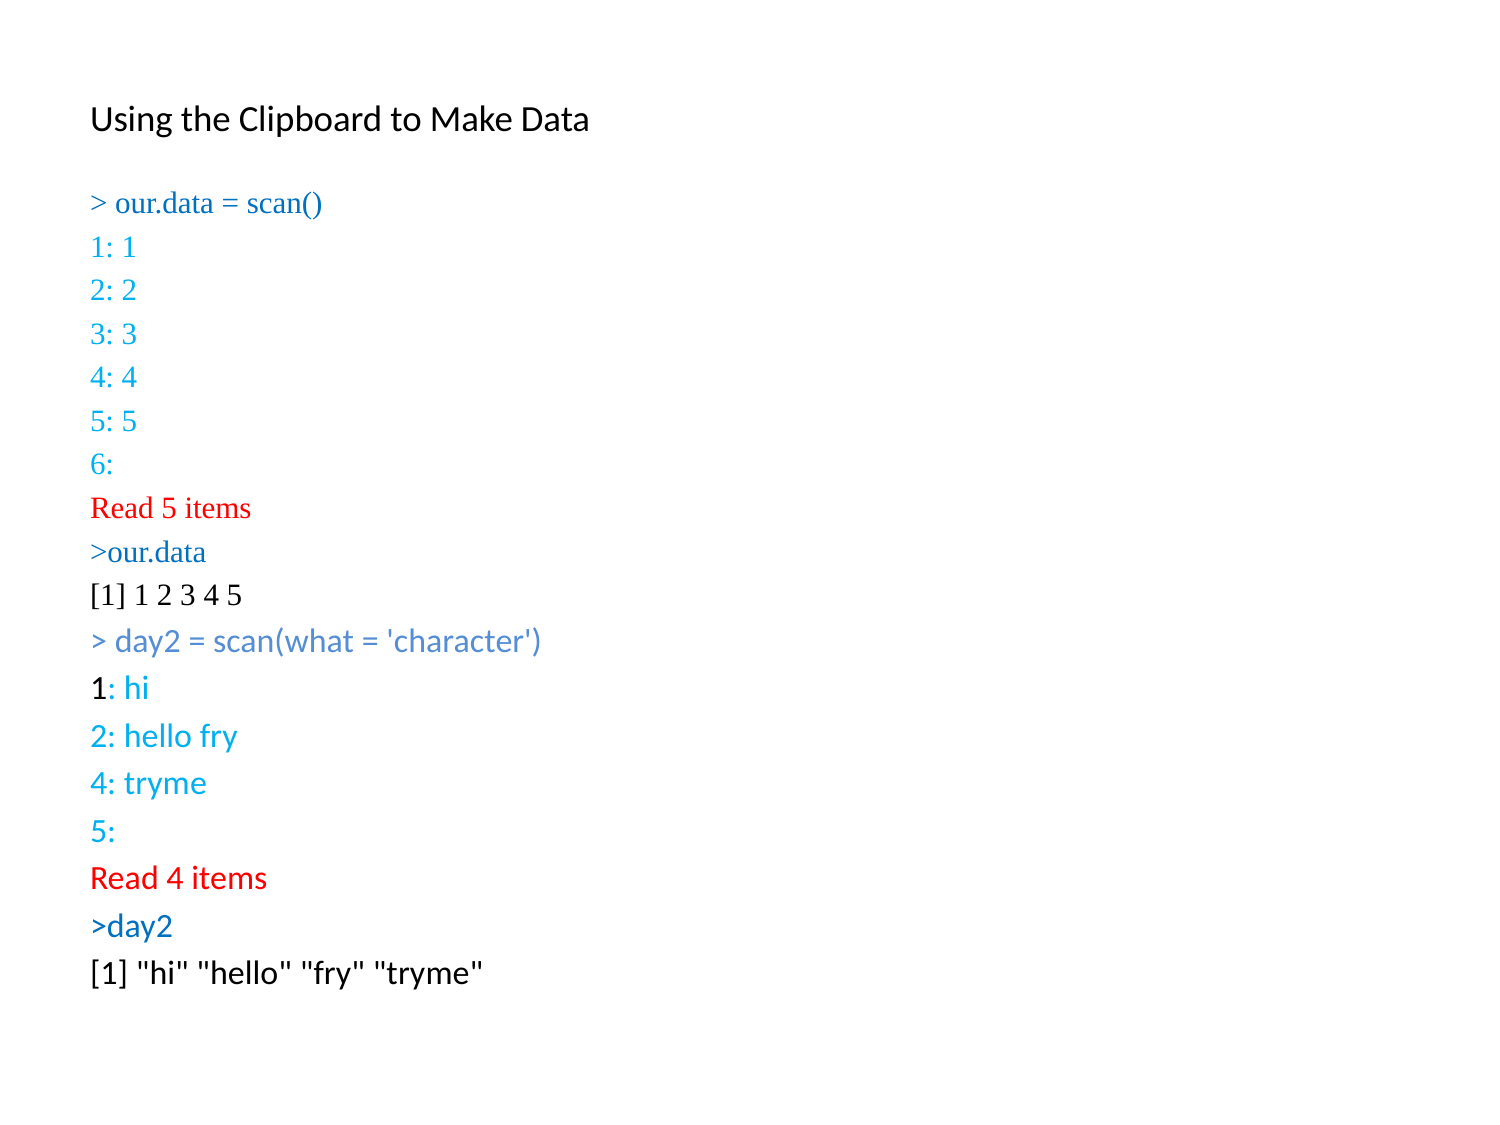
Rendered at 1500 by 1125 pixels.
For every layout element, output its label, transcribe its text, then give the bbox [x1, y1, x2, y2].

list Using the Clipboard to Make Data > our.data = scan() 1: 1 2: 2 3: 3 4: 4 5: 5 6: Read 5 items >our.data [1] 1 2 3 4 5 > day2 = scan(what = 'character') 1: hi 2: hello fry 4: tryme 5: Read 4 items >day2 [1] "hi" "hello" "fry" "tryme" [75, 87, 1425, 1005]
